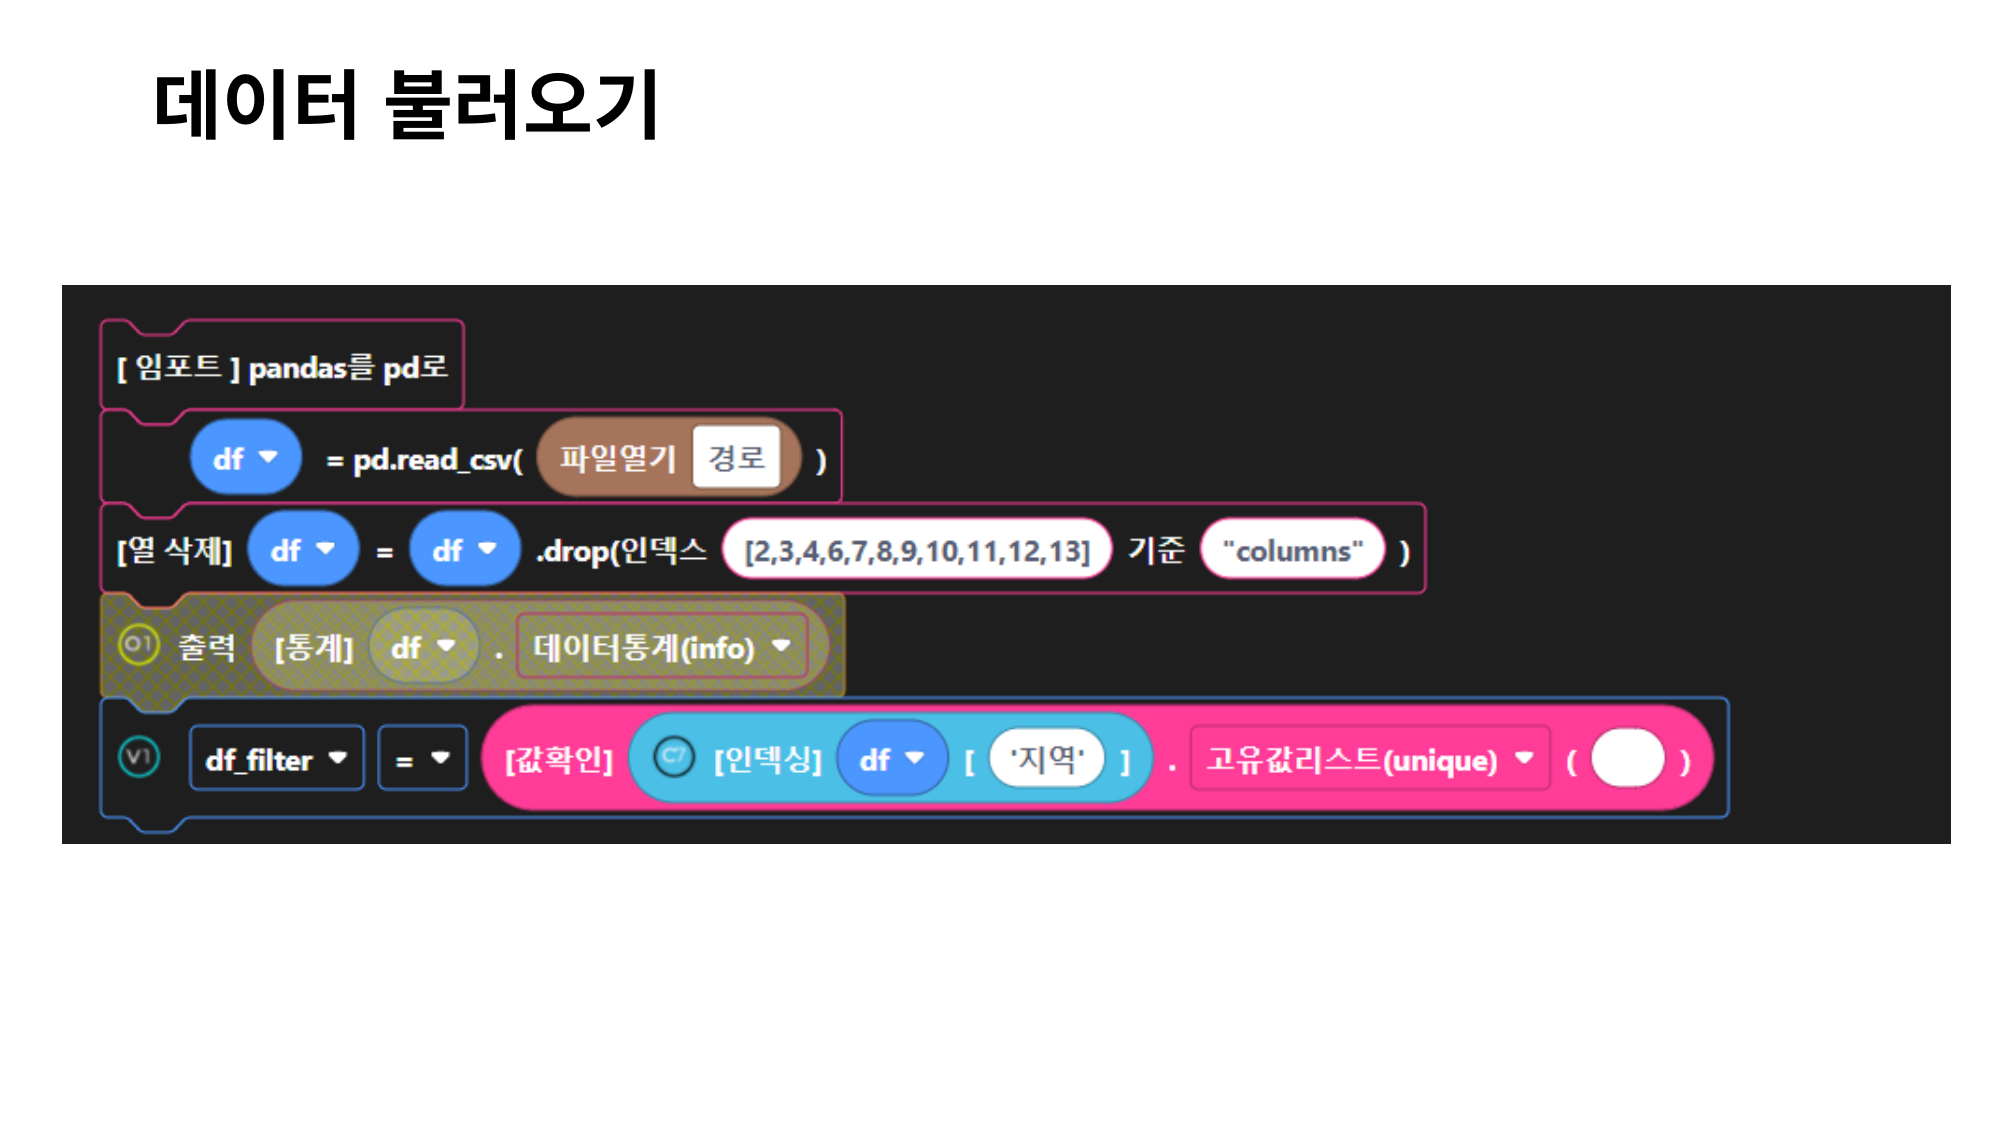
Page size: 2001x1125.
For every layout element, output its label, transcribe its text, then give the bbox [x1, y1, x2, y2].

title 데이터 불러오기 [137, 59, 1863, 158]
picture [62, 285, 1951, 844]
